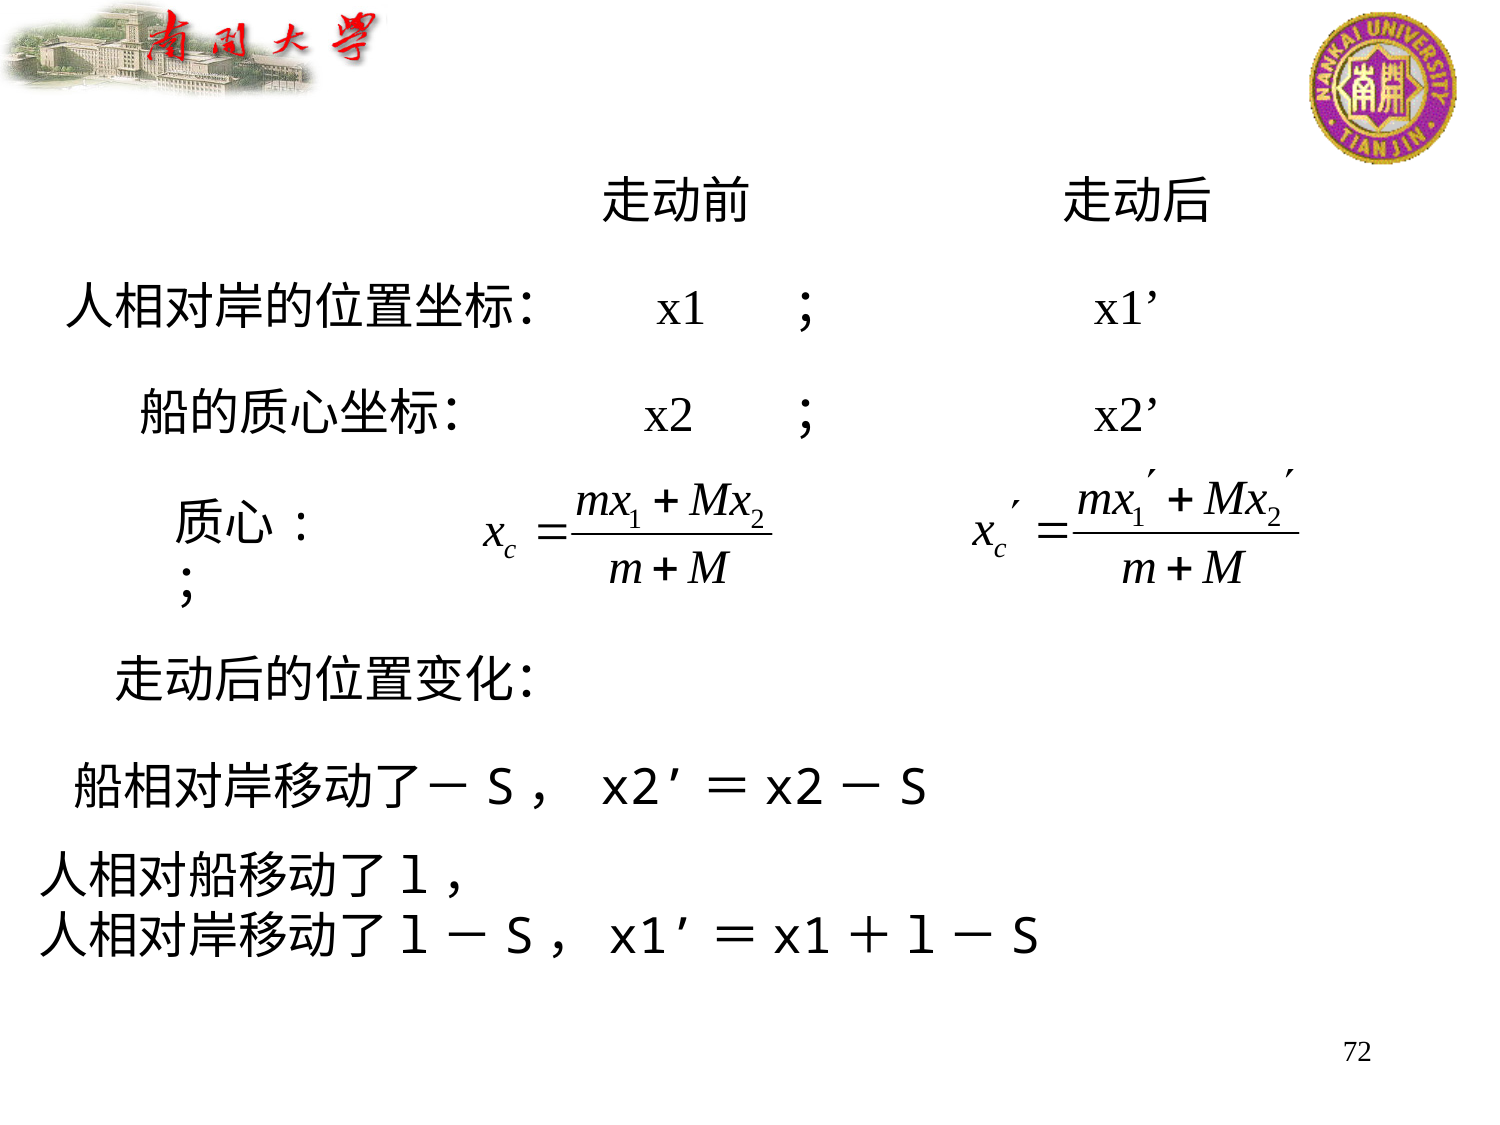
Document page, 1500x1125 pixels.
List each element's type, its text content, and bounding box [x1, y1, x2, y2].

text_box x1 ； x1’ [628, 267, 1185, 343]
slide_number 72 [1074, 1024, 1388, 1101]
text_box 走动后的位置变化： [99, 639, 580, 715]
text_box 人相对船移动了l， 人相对岸移动了l－S，x1’＝x1＋l－S [23, 835, 1086, 971]
text_box x2 ； x2’ [628, 373, 1185, 449]
picture [1262, 0, 1500, 178]
text_box 船的质心坐标： [124, 373, 505, 449]
picture [962, 446, 1308, 595]
text_box 走动前 走动后 [586, 160, 1228, 236]
text_box 质心: ； [159, 482, 928, 618]
text_box 人相对岸的位置坐标： [49, 267, 580, 342]
picture [0, 0, 388, 100]
text_box 船相对岸移动了－S， x2’＝x2－S [58, 746, 974, 822]
picture [473, 469, 782, 595]
